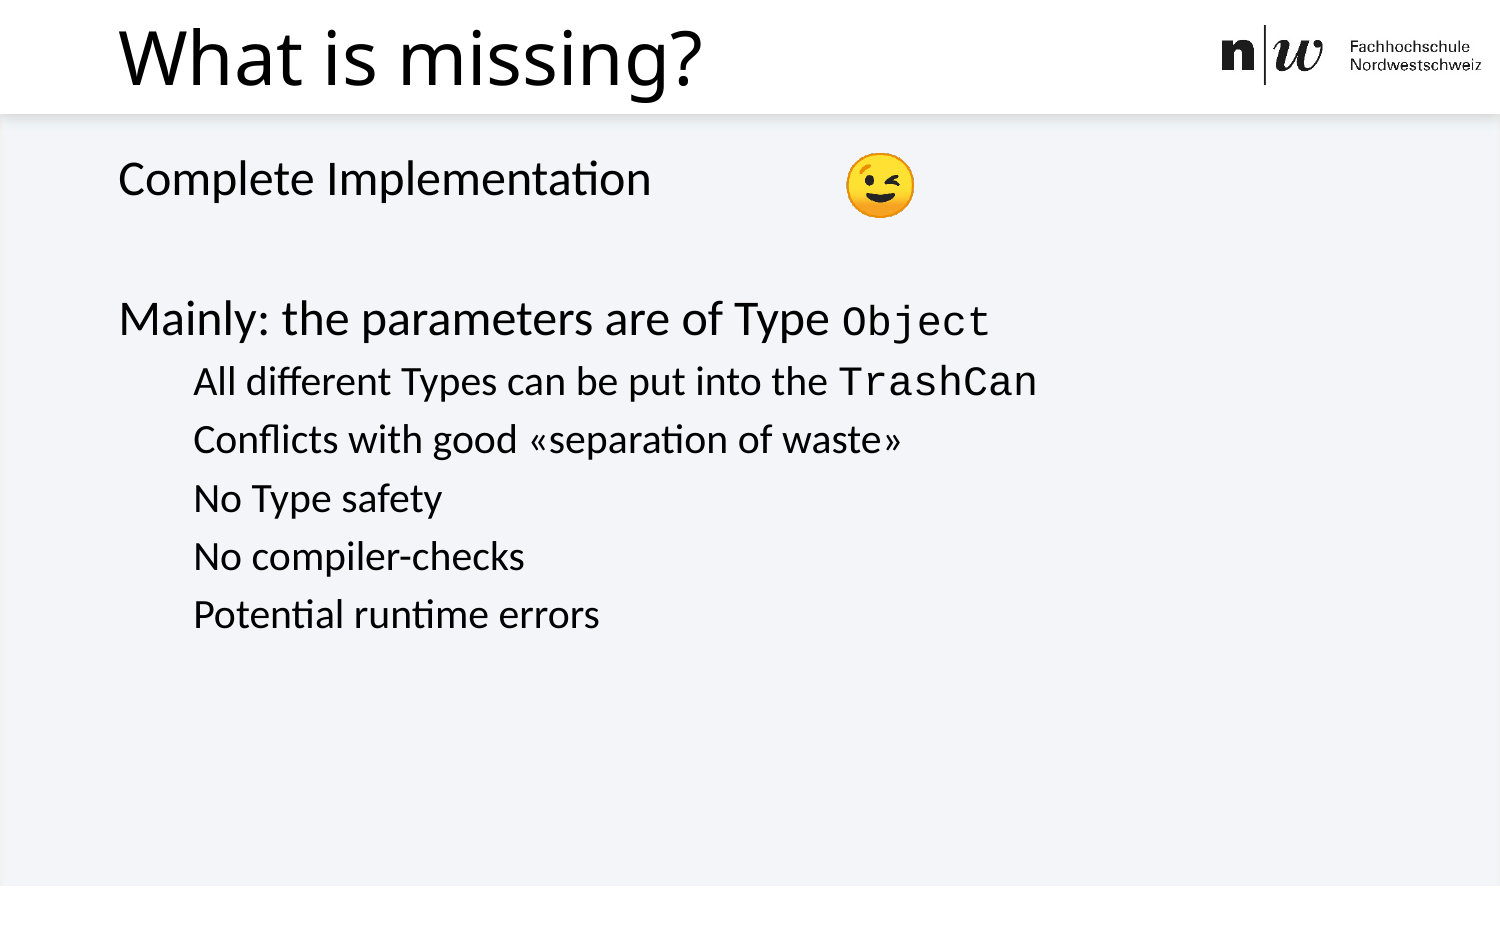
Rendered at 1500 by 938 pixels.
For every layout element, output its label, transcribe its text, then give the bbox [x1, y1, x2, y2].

picture [0, 114, 1500, 886]
picture [1425, 25, 1481, 85]
title What is missing? [103, 8, 1425, 103]
list Complete Implementation Mainly: the parameters are of Type Object All different Types can be put into the TrashCan Conflicts with good «separation of waste» No Type safety No compiler-checks Potential runtime errors [103, 138, 1425, 859]
